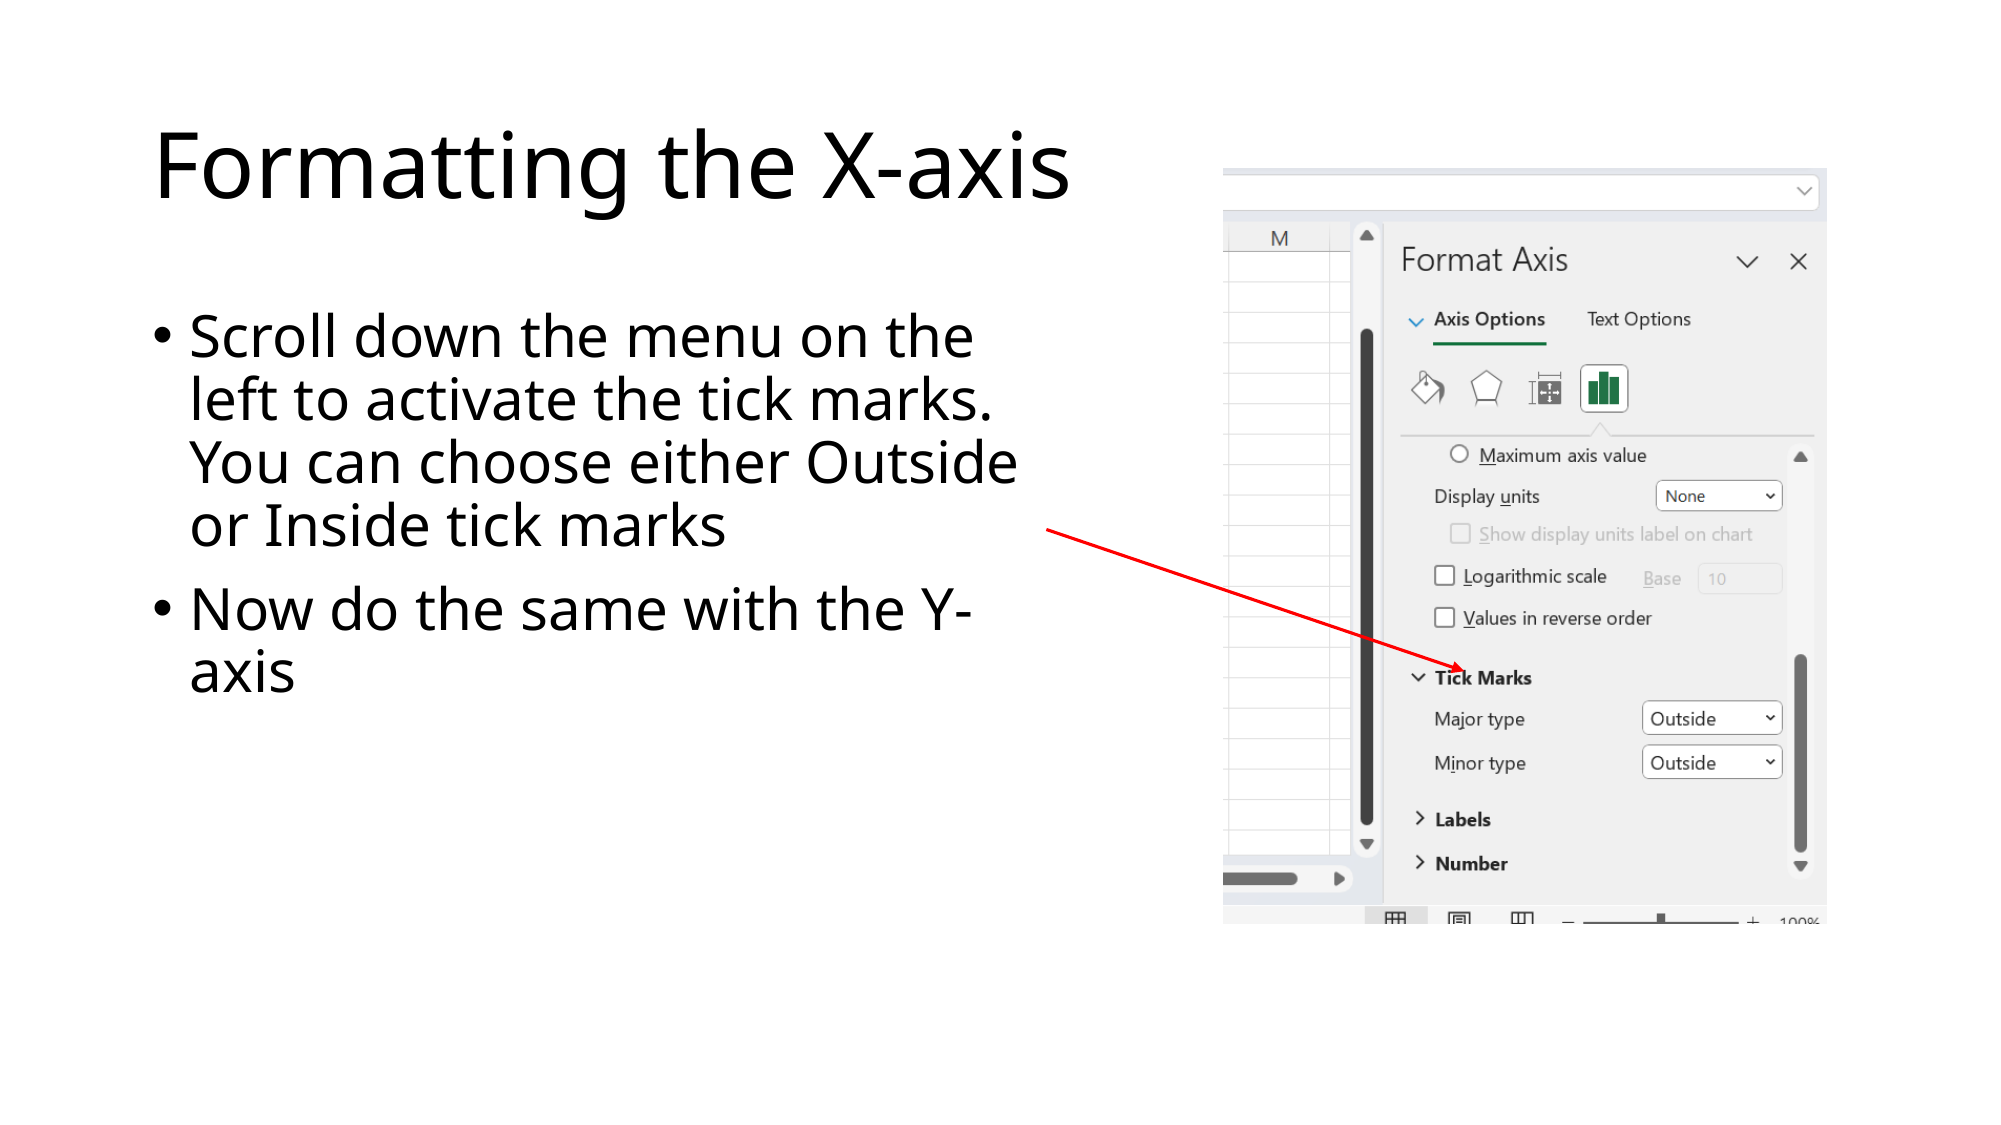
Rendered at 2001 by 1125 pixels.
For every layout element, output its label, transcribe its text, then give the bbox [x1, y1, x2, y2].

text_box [1045, 528, 1465, 672]
picture [1223, 168, 1828, 924]
title Formatting the X-axis [137, 59, 1863, 278]
list Scroll down the menu on the left to activate the tick marks. You can choose either Outside or Inside tick marks Now do the same with the Y-axis [137, 299, 1095, 1014]
